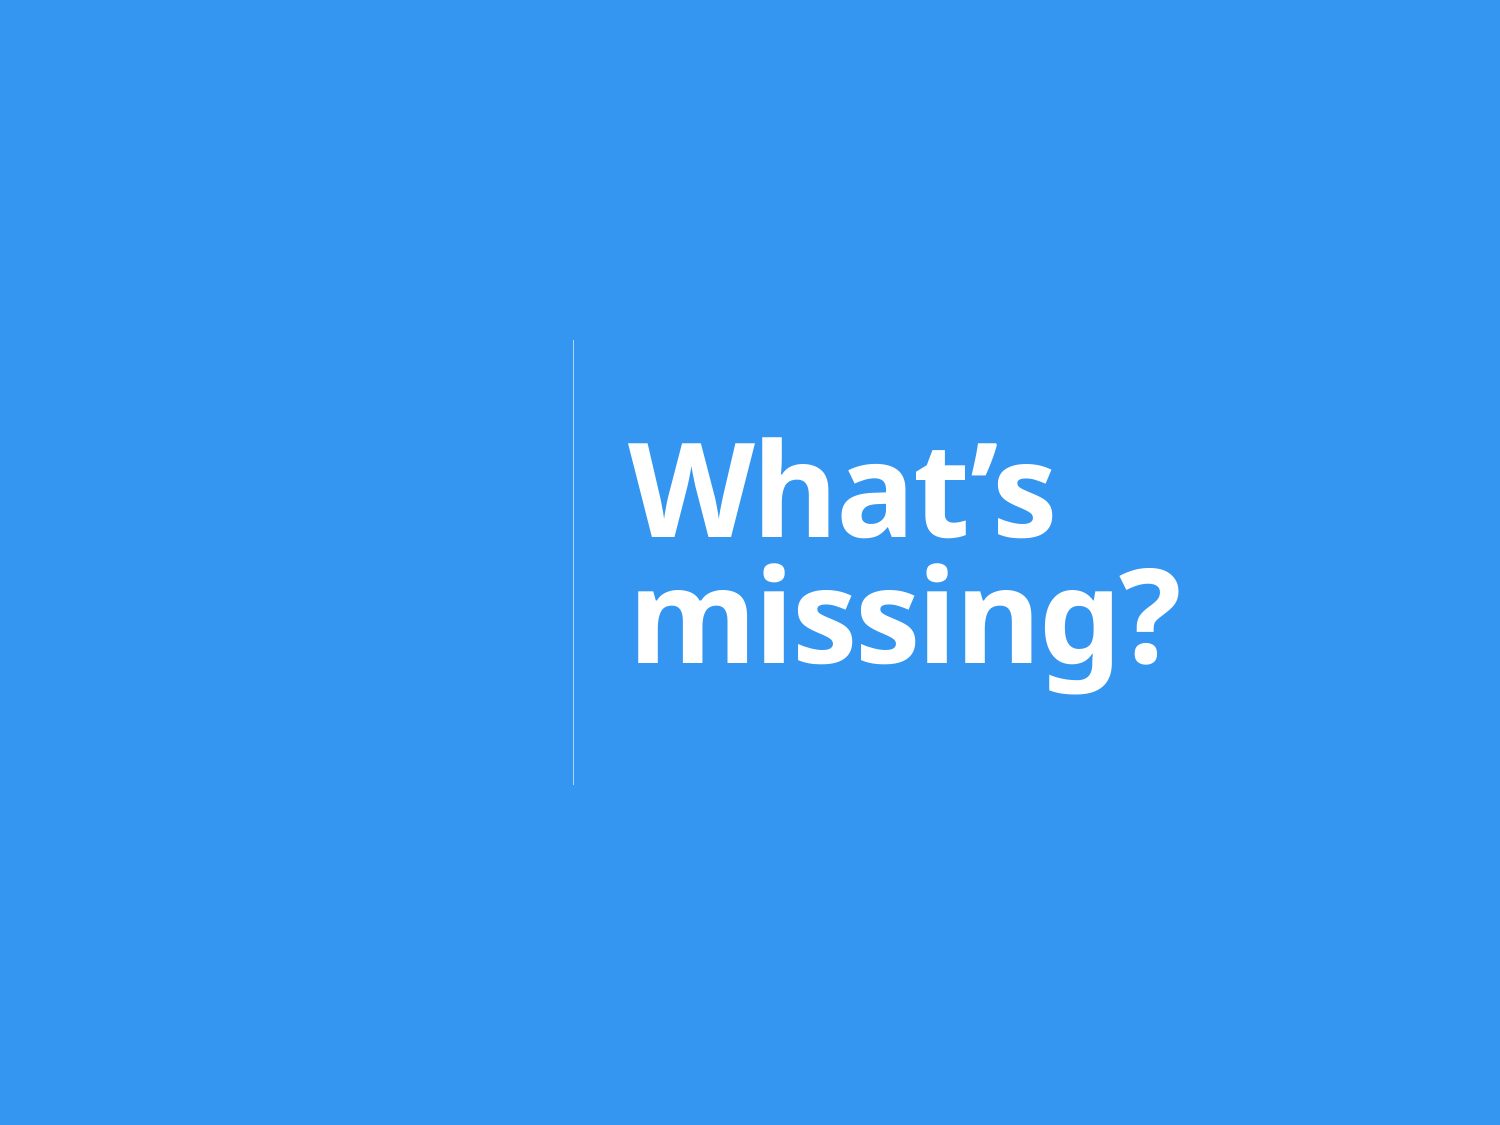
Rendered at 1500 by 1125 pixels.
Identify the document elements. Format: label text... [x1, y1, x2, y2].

title What’s missing? [613, 193, 1325, 932]
